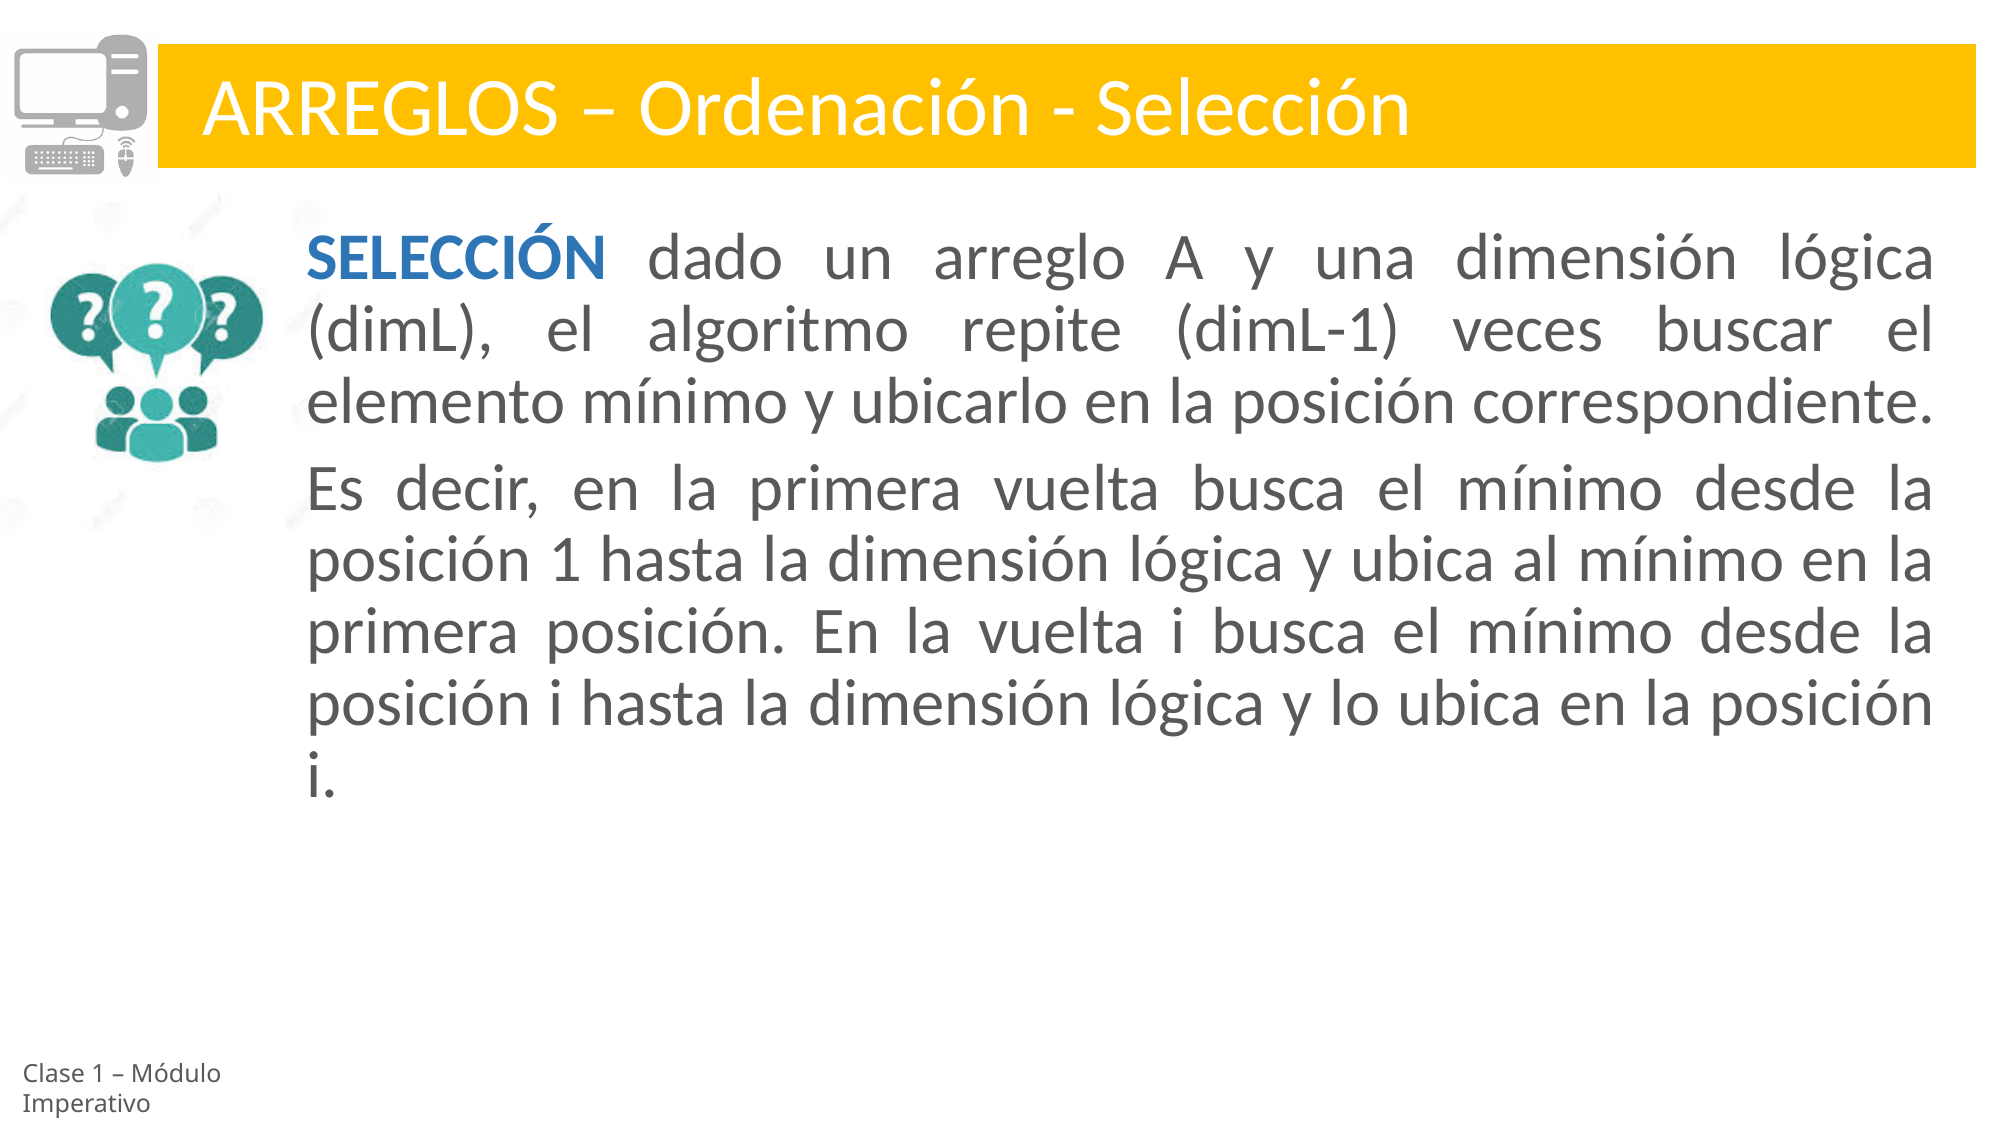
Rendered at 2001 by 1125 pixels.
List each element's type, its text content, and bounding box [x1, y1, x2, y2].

picture [3, 28, 158, 183]
text_box ARREGLOS – Ordenación - Selección [187, 44, 1442, 160]
text_box SELECCIÓN dado un arreglo A y una dimensión lógica (dimL), el algoritmo repite (dimL-1) veces buscar el elemento mínimo y ubicarlo en la posición correspondiente. Es decir, en la primera vuelta busca el mínimo desde la posición 1 hasta la dimensión lógica y ubica al mínimo en la primera posición. En la vuelta i busca el mínimo desde la posición i hasta la dimensión lógica y lo ubica en la posición i. [291, 214, 1952, 797]
text_box Clase 1 – Módulo Imperativo [7, 1057, 358, 1118]
text_box [163, 45, 1976, 167]
picture [0, 189, 331, 537]
